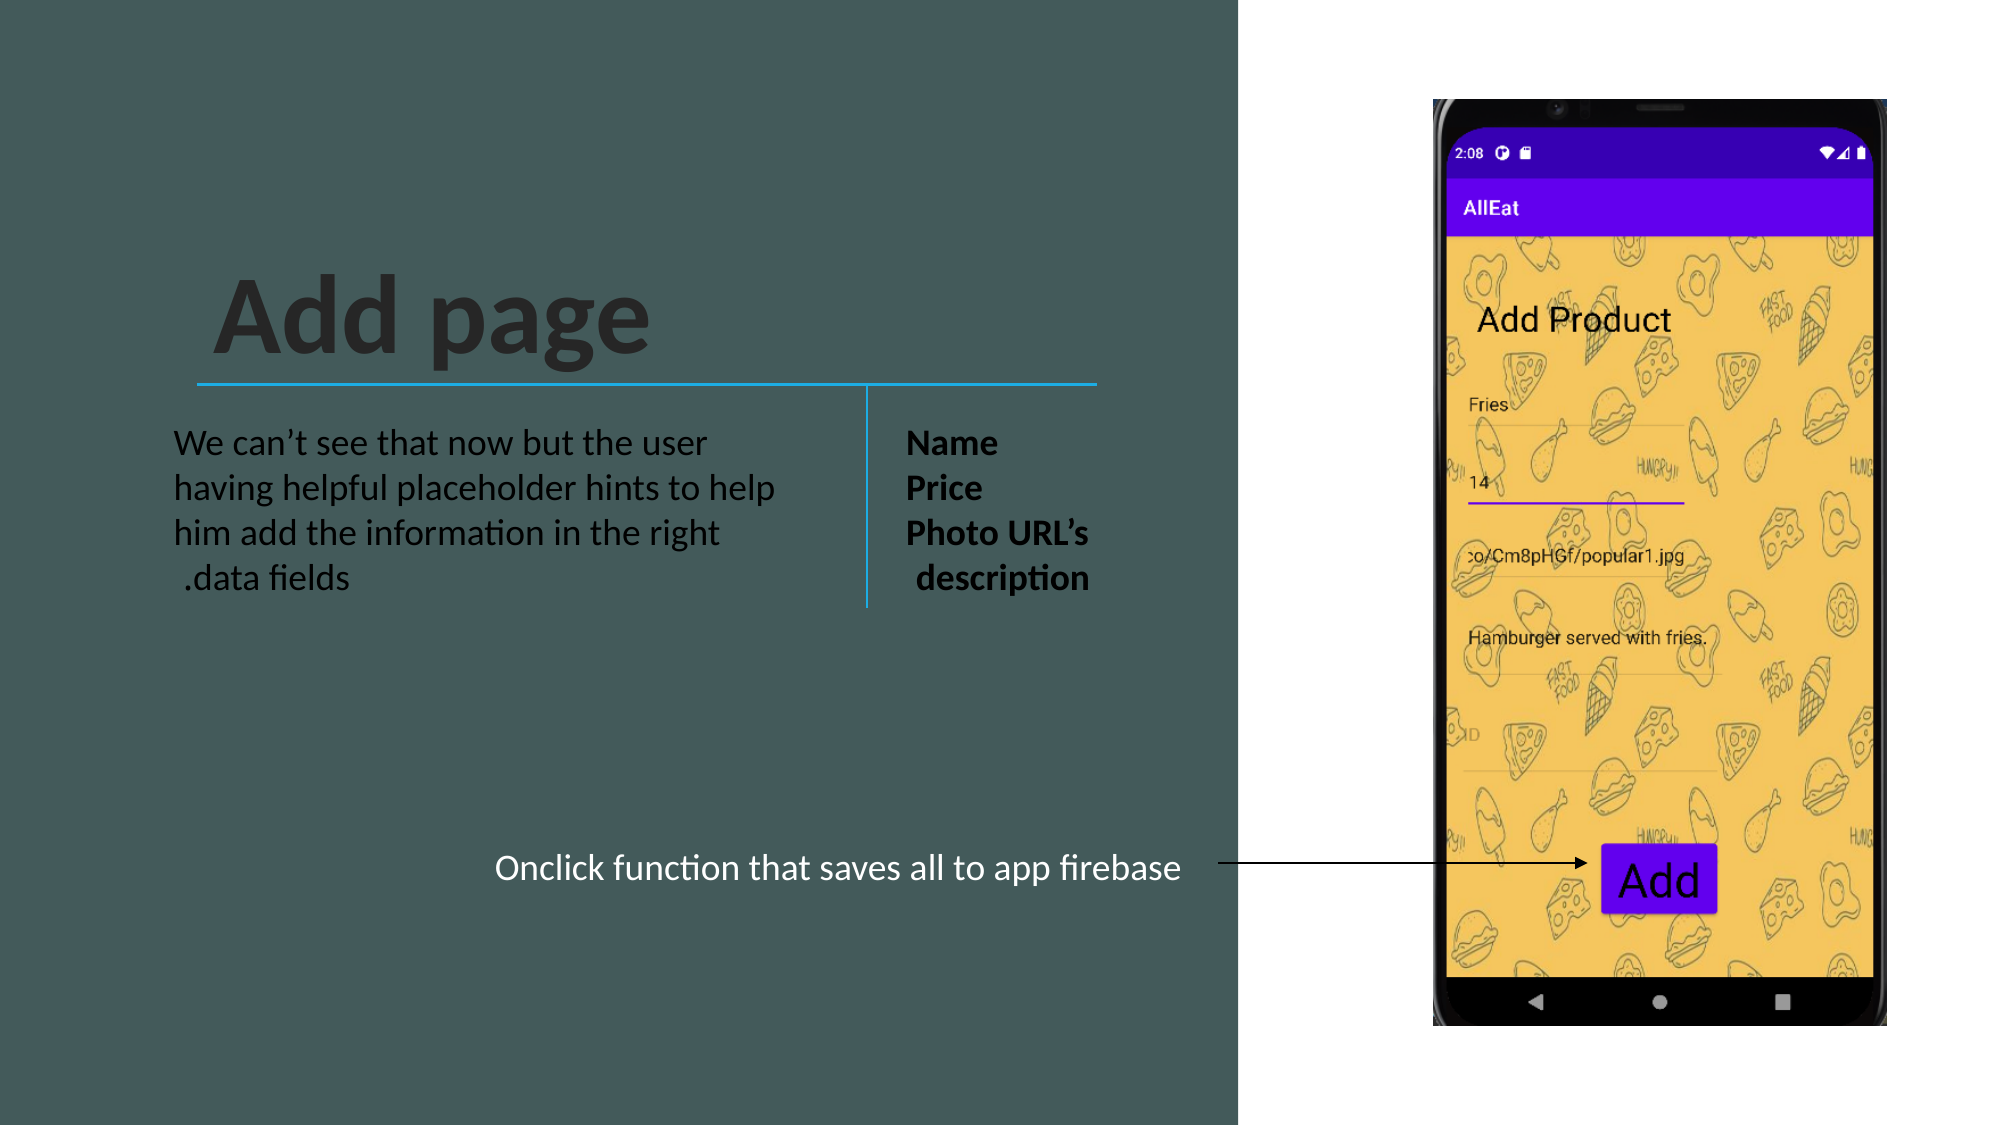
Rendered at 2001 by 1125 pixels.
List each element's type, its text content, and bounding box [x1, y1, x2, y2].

text_box We can’t see that now but the user having helpful placeholder hints to help him add the information in the right data fields. [158, 410, 798, 606]
text_box Name Price Photo URL’s description [891, 410, 1127, 651]
text_box [0, 0, 1239, 1125]
text_box [1239, 0, 2000, 1125]
text_box Add page [197, 233, 668, 310]
text_box Onclick function that saves all to app firebase [494, 835, 1203, 911]
text_box Add page [197, 320, 668, 383]
picture [1433, 98, 1888, 1027]
